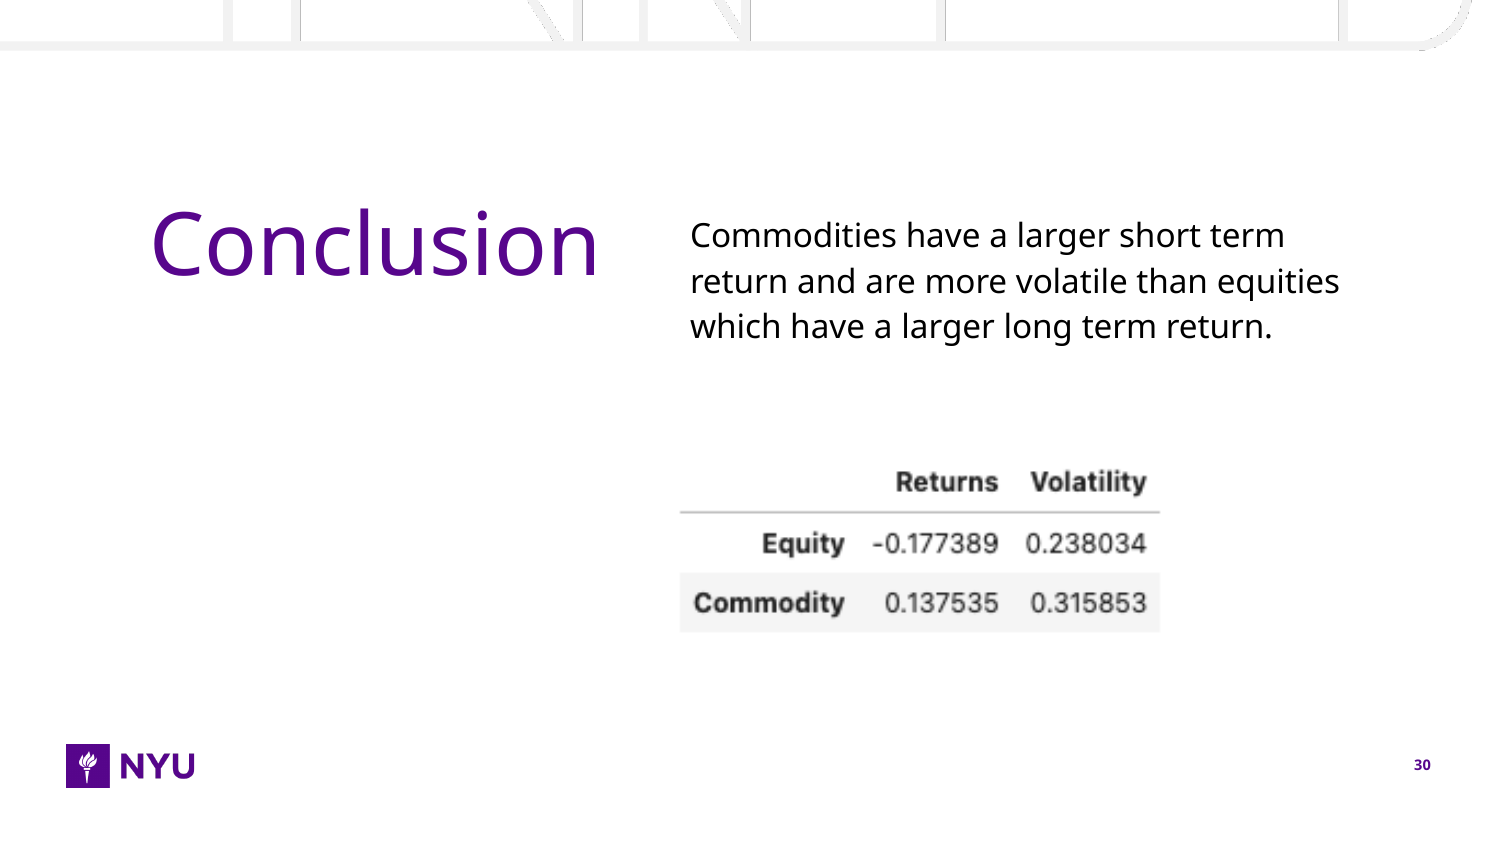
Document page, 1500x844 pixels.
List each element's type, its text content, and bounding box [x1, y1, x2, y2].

picture [0, 0, 1496, 51]
list Commodities have a larger short term return and are more volatile than equities which have a larger long term return. [675, 192, 1363, 706]
title Conclusion [51, 189, 617, 714]
picture [66, 744, 195, 788]
picture [674, 459, 1189, 646]
